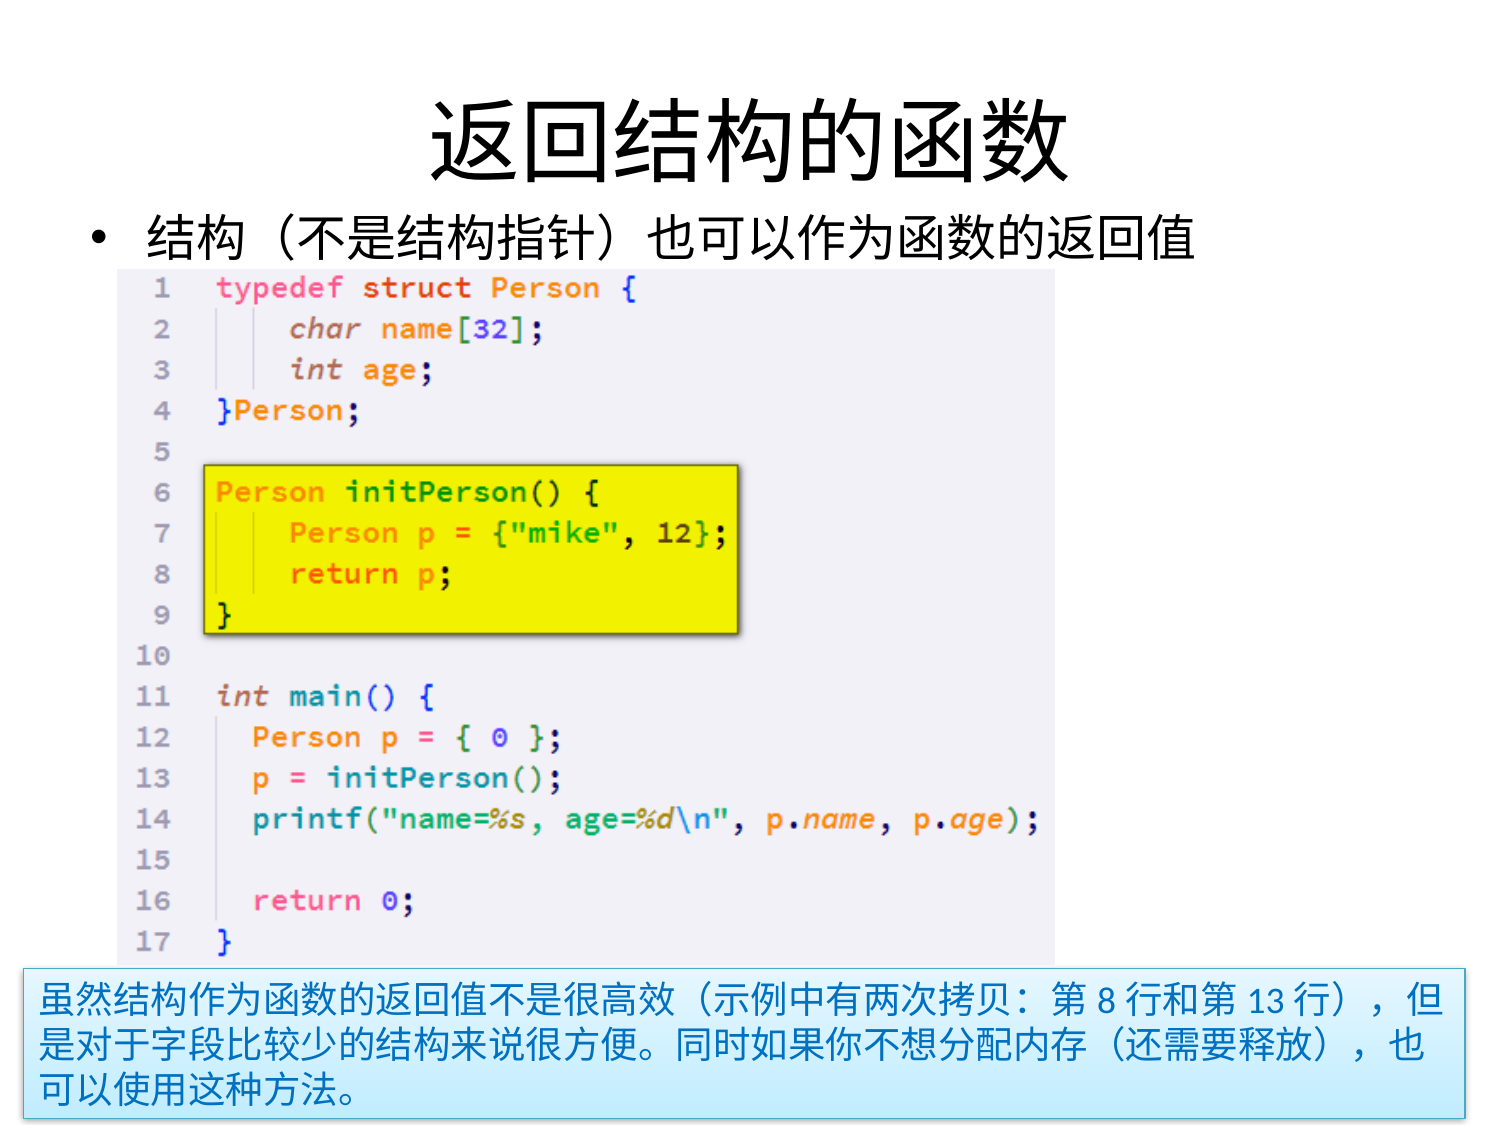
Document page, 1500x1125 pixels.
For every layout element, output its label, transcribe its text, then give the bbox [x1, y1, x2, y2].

list 结构（不是结构指针）也可以作为函数的返回值 [75, 199, 1425, 966]
title 返回结构的函数 [75, 45, 1425, 199]
picture [116, 269, 1055, 965]
text_box 虽然结构作为函数的返回值不是很高效（示例中有两次拷贝：第8行和第13行），但是对于字段比较少的结构来说很方便。同时如果你不想分配内存（还需要释放），也可以使用这种方法。 [23, 968, 1466, 1119]
